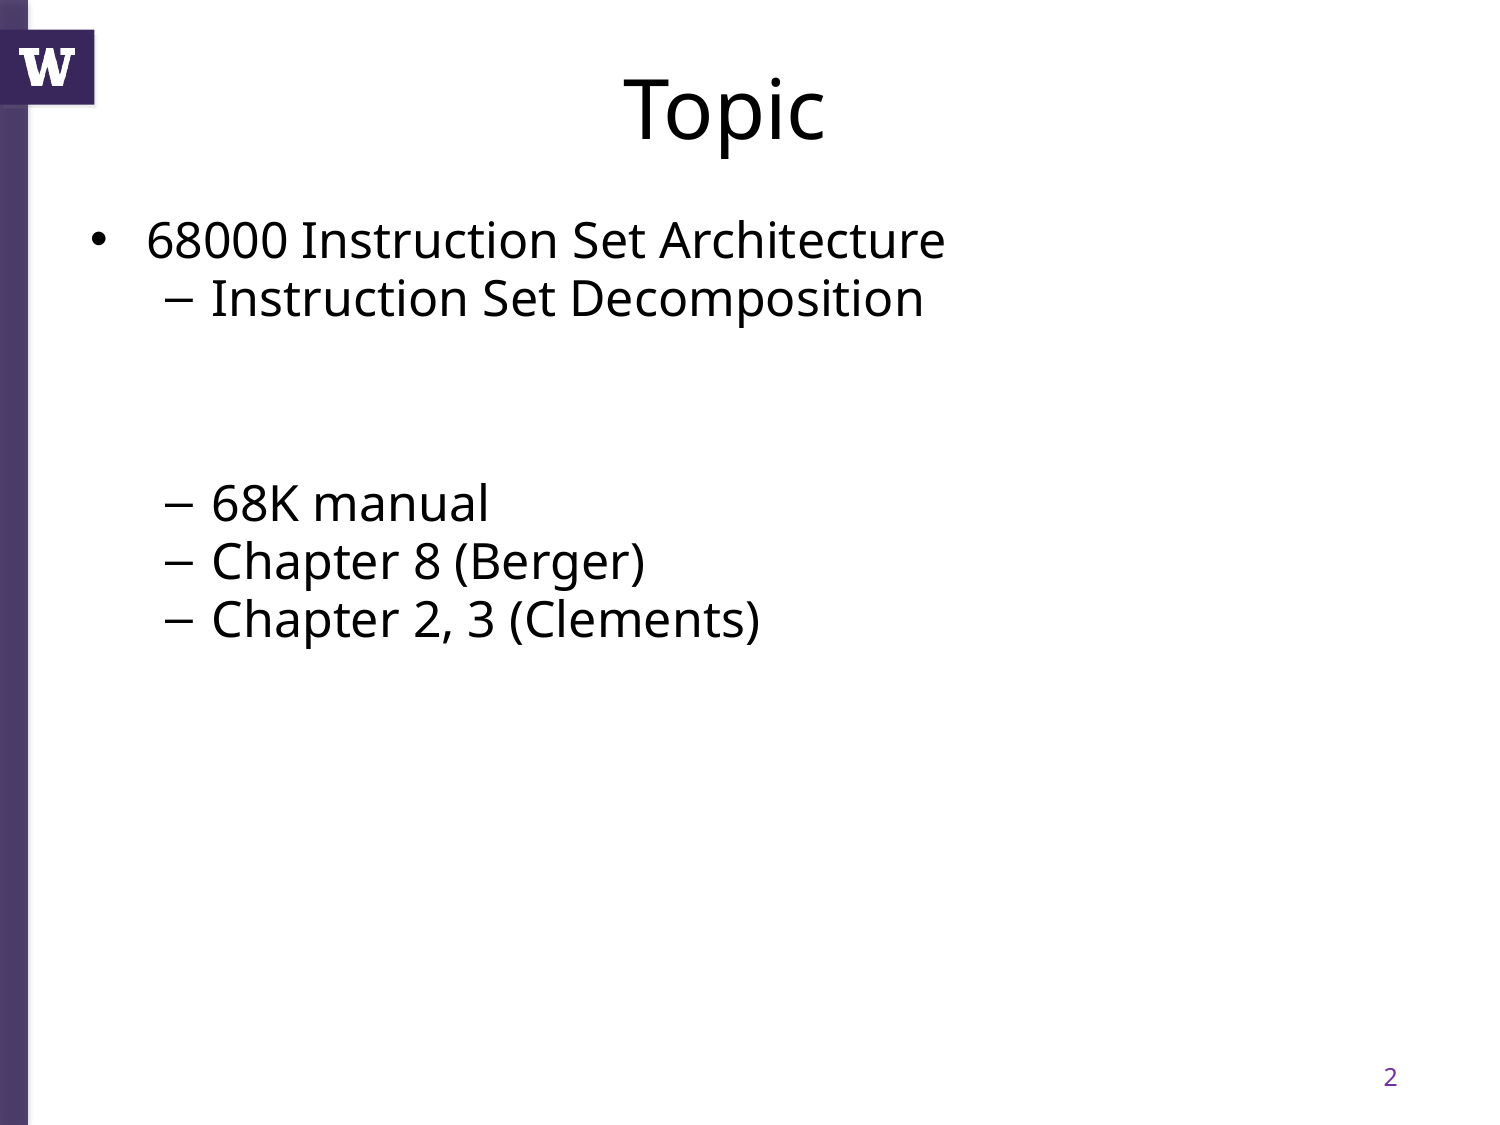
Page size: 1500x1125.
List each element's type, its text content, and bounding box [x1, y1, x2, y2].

picture [19, 48, 50, 86]
list 68000 Instruction Set Architecture Instruction Set Decomposition 68K manual Chapter 8 (Berger) Chapter 2, 3 (Clements) [75, 212, 1425, 838]
title Topic [50, 37, 1400, 175]
